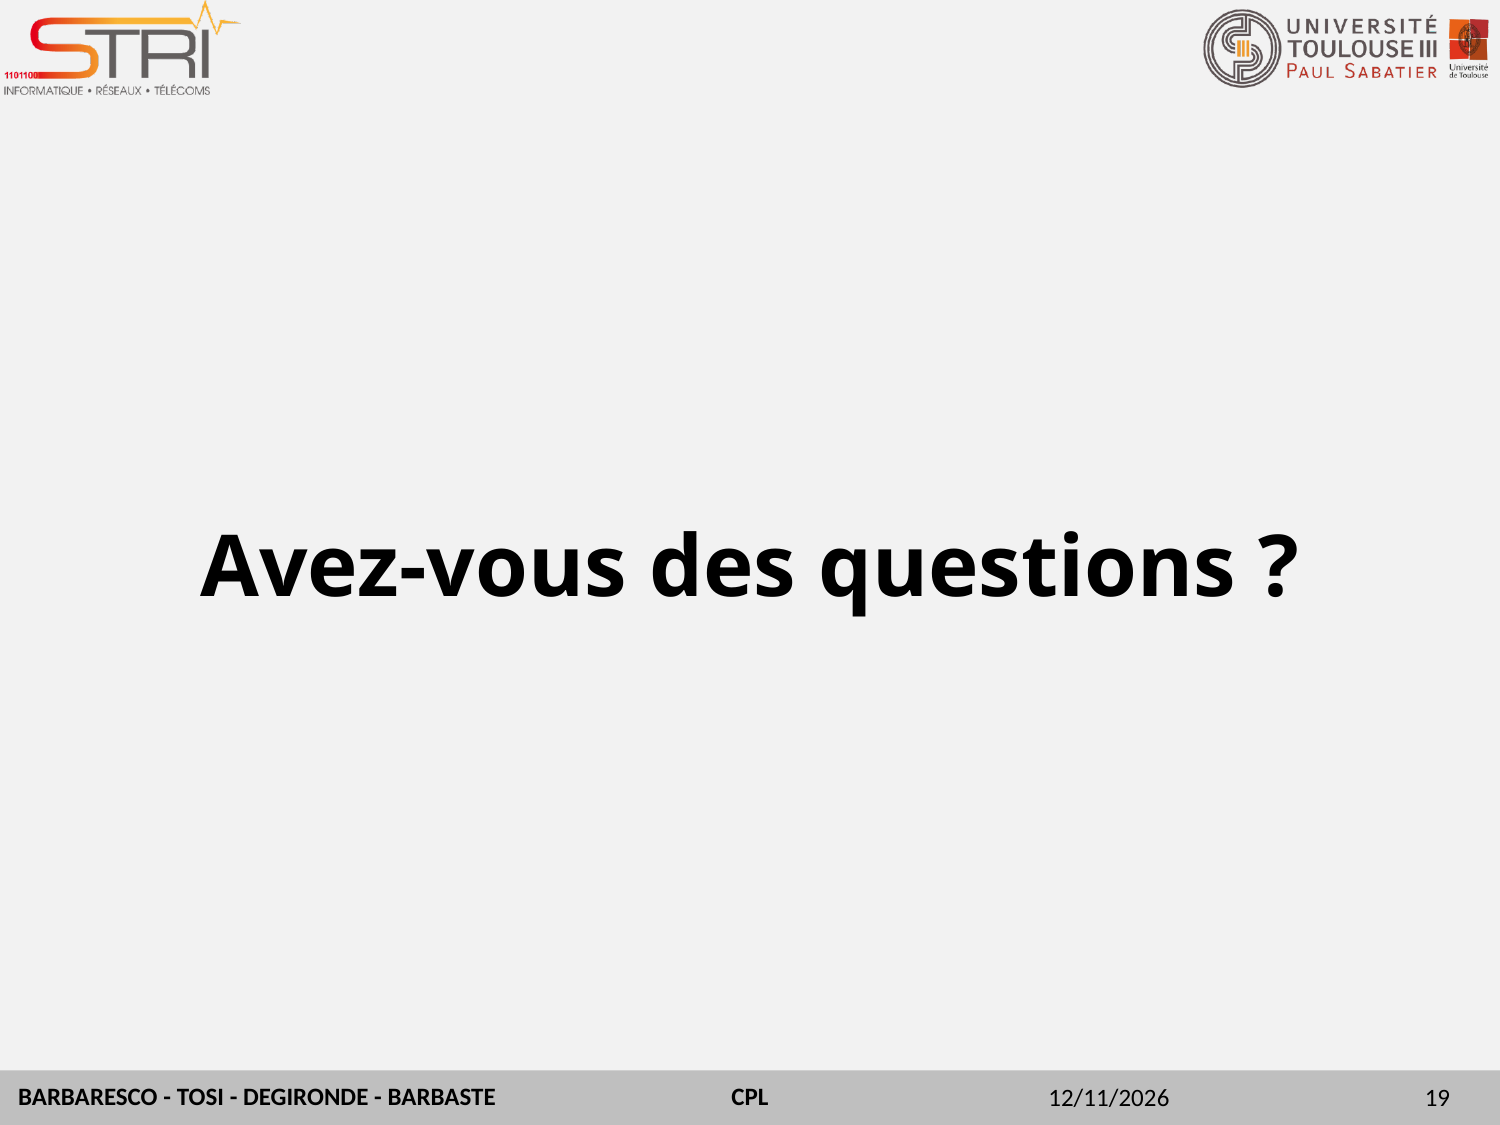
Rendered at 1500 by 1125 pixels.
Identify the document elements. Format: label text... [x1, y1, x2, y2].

footer BARBARESCO - TOSI - DEGIRONDE - BARBASTE [3, 1079, 561, 1125]
title Avez-vous des questions ? [41, 444, 1459, 681]
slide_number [1033, 1058, 1374, 1119]
picture [1199, 5, 1493, 89]
slide_number 19 [1374, 1058, 1500, 1119]
picture [4, 0, 241, 95]
